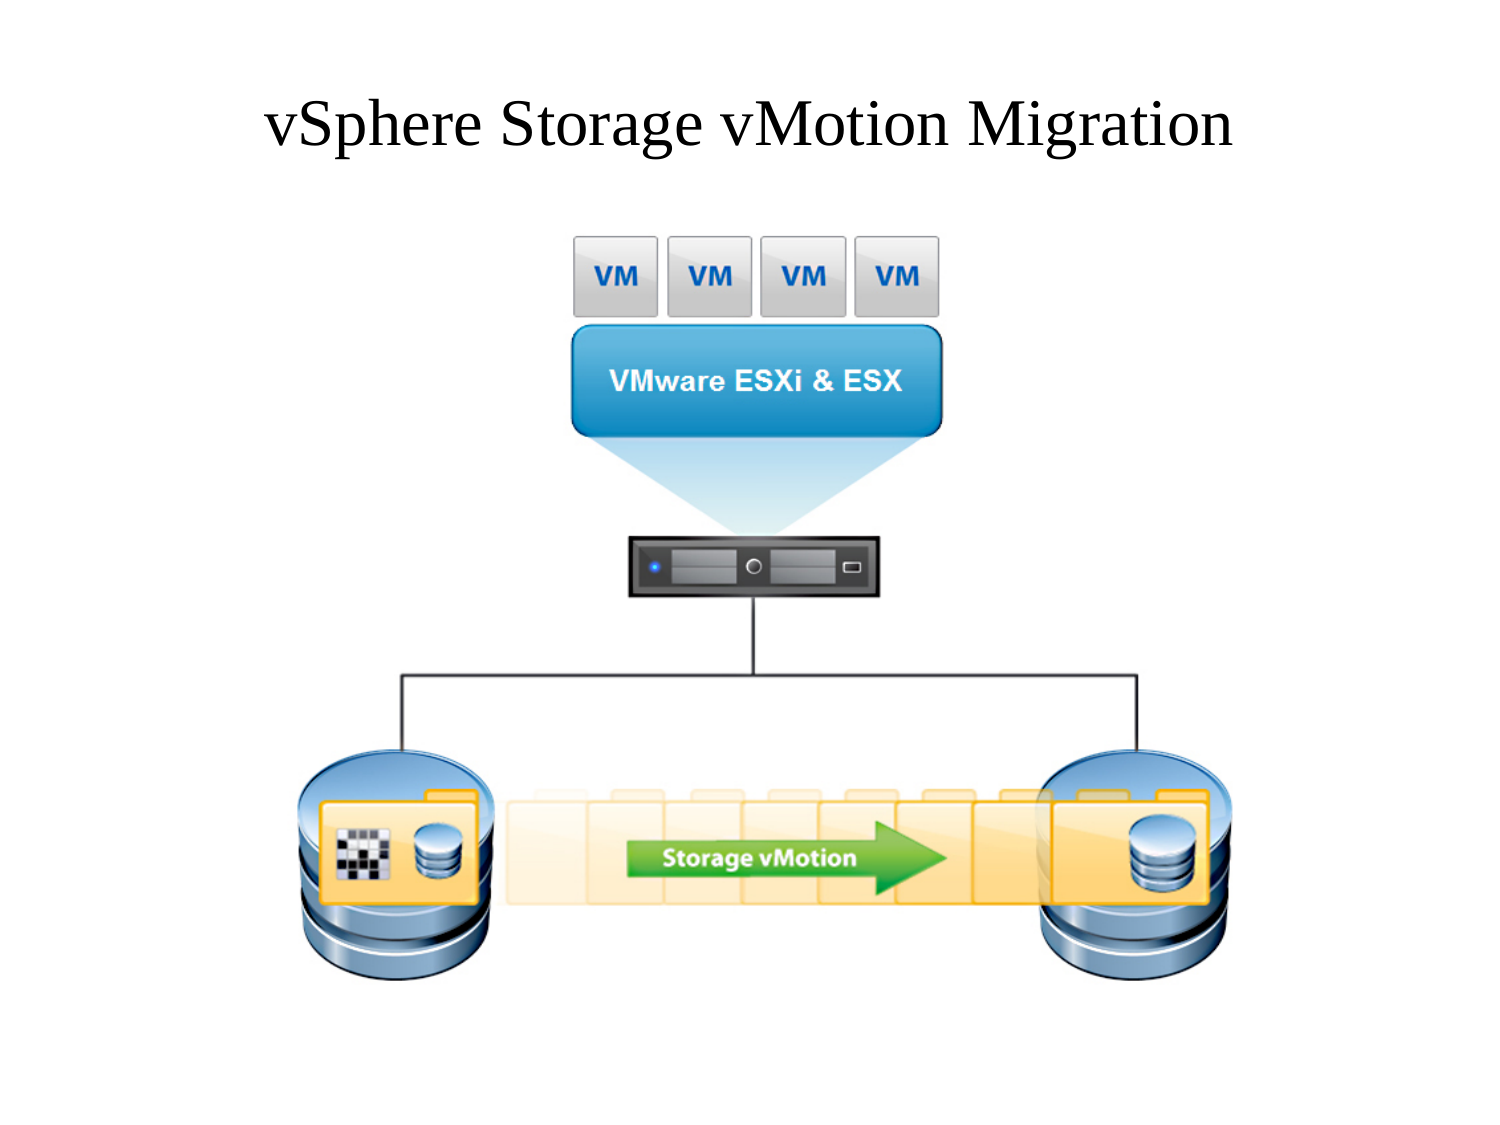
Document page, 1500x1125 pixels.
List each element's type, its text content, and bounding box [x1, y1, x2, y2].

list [267, 212, 1276, 1006]
title vSphere Storage vMotion Migration [75, 24, 1425, 213]
